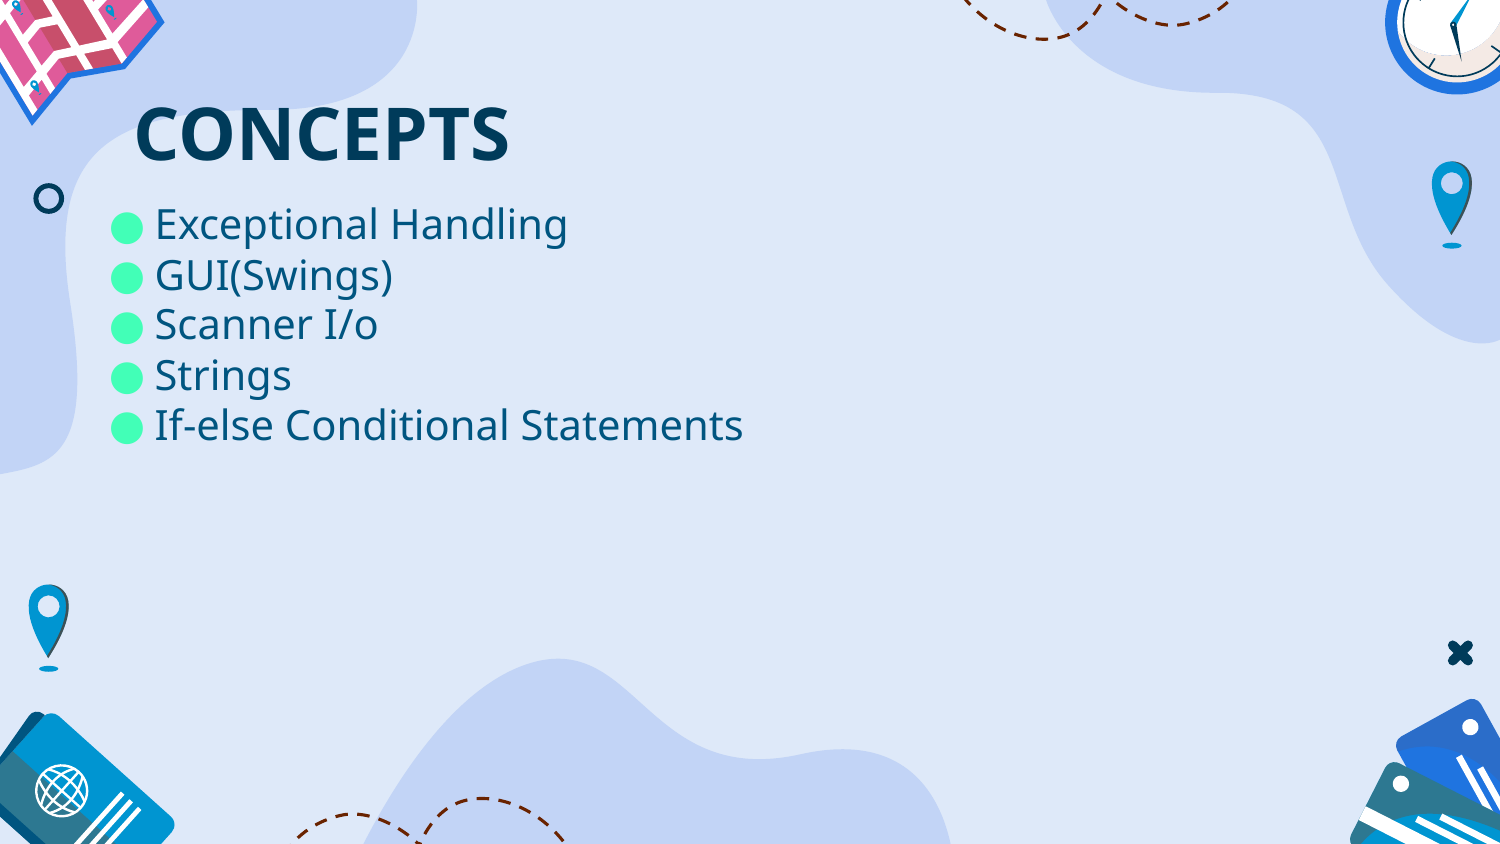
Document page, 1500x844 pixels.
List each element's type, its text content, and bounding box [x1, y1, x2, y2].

list Exceptional Handling GUI(Swings) Scanner I/o Strings If-else Conditional Statements [64, 183, 1382, 649]
title CONCEPTS [118, 72, 1382, 167]
